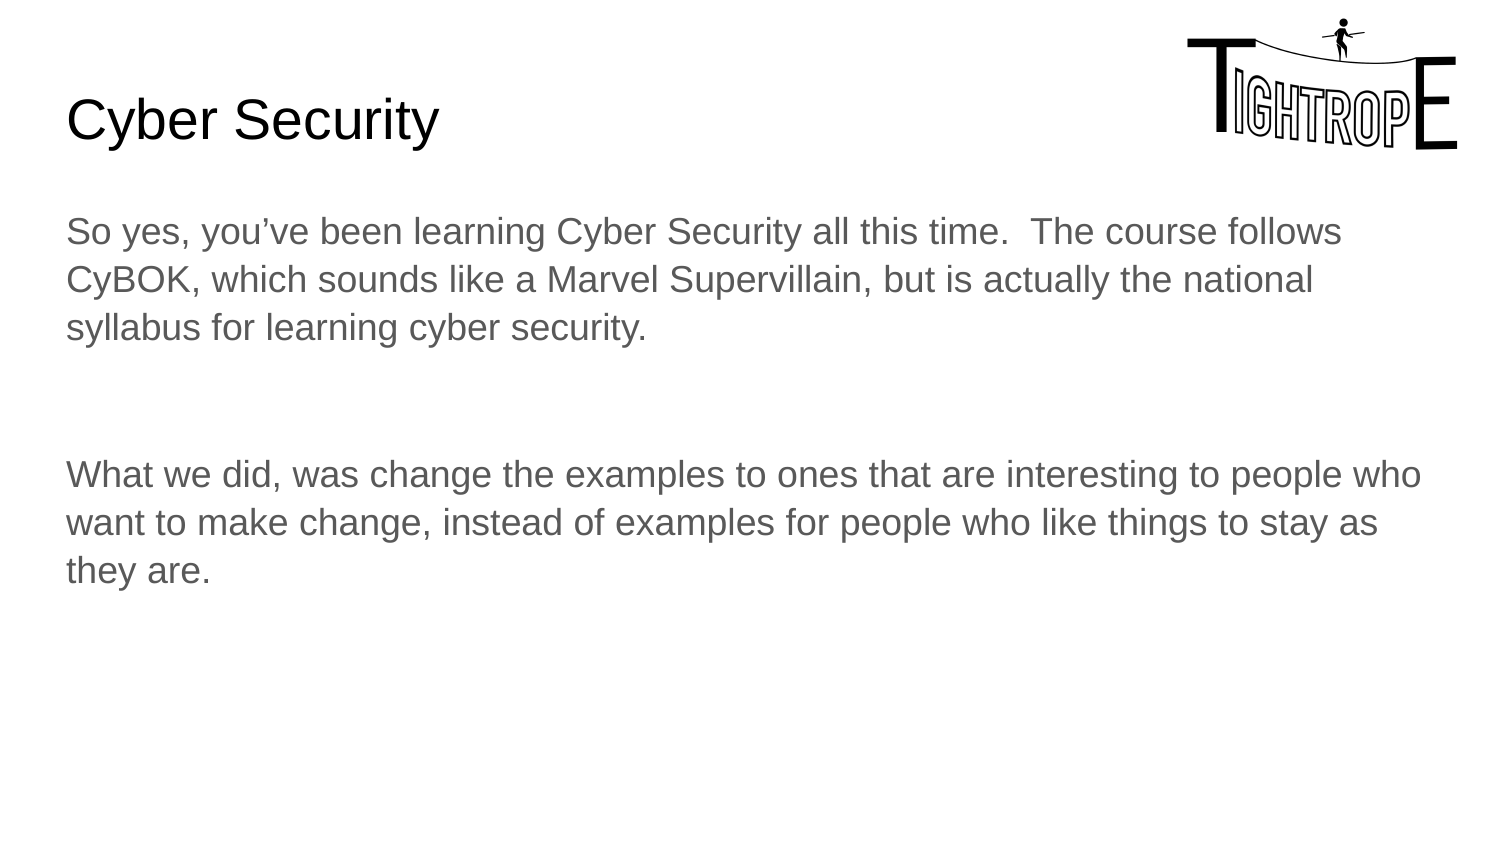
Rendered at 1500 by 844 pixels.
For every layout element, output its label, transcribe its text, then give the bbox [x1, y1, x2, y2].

list So yes, you’ve been learning Cyber Security all this time. The course follows CyBOK, which sounds like a Marvel Supervillain, but is actually the national syllabus for learning cyber security. What we did, was change the examples to ones that are interesting to people who want to make change, instead of examples for people who like things to stay as they are. [51, 189, 1449, 750]
title Cyber Security [51, 72, 1449, 167]
picture [1166, 15, 1489, 151]
